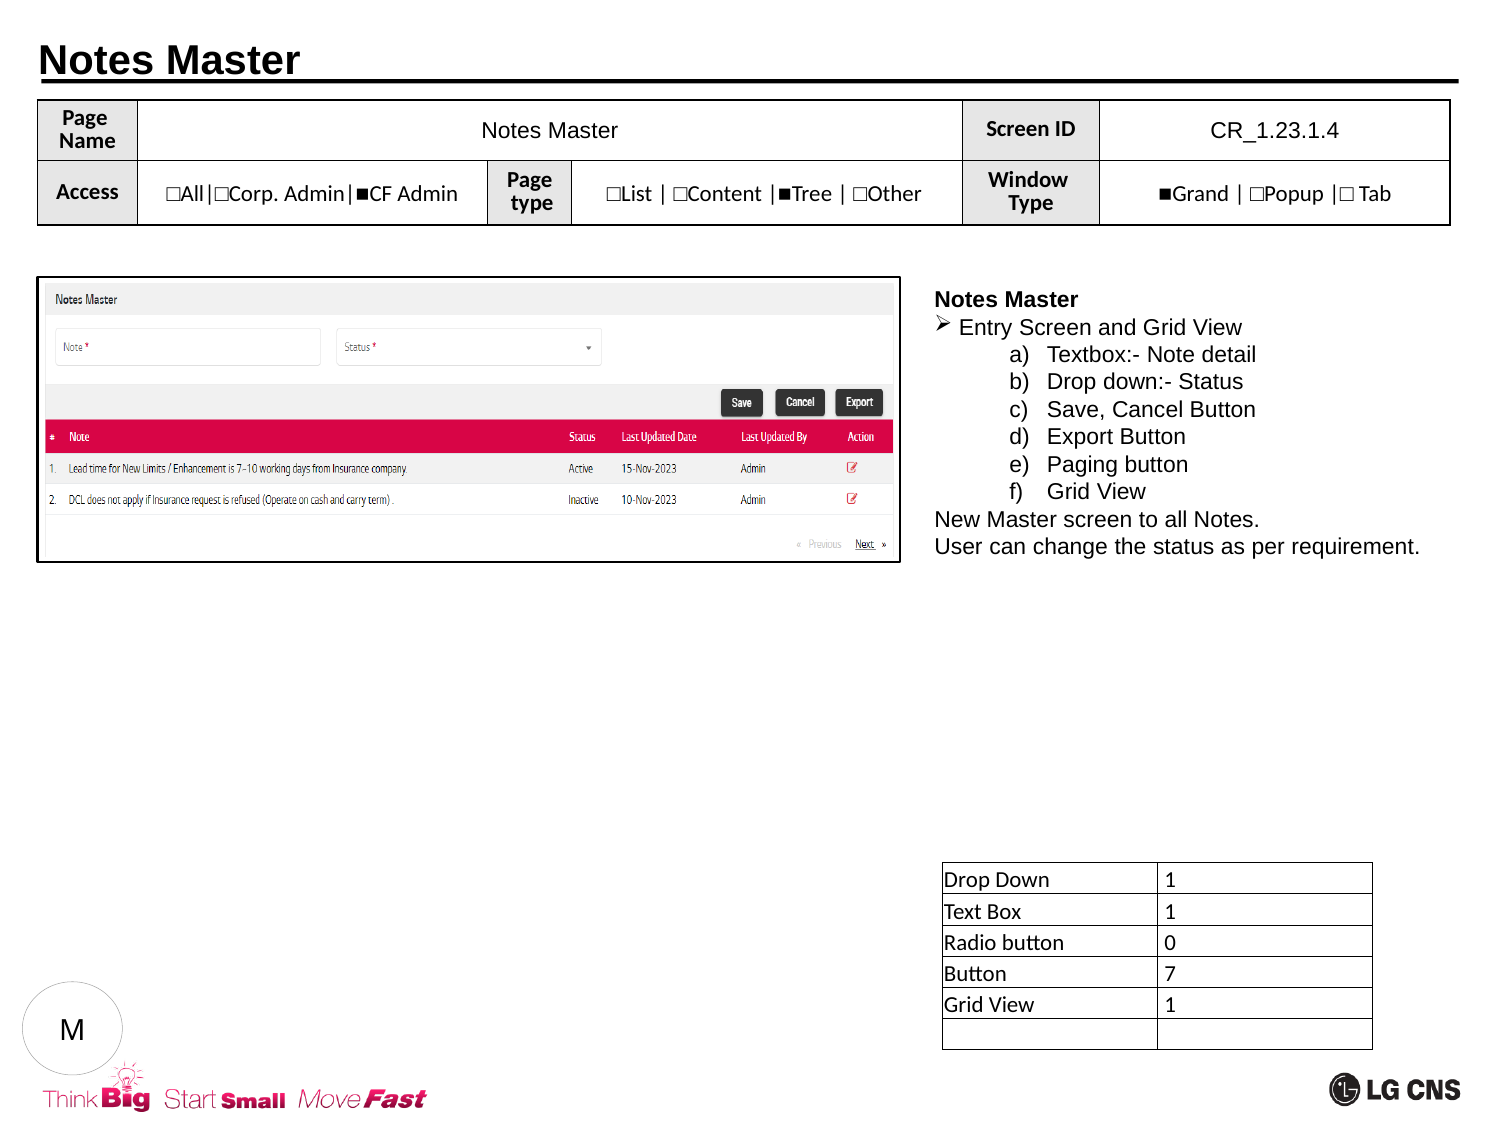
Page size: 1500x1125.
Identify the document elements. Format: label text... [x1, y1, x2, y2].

table_header Drop Down [943, 863, 1157, 893]
table_header Notes Master [138, 101, 962, 160]
table_cell □List | □Content |■Tree | □Other [572, 161, 962, 224]
table_cell 7 [1158, 957, 1372, 987]
picture [41, 1058, 150, 1113]
table_cell □All|□Corp. Admin|■CF Admin [138, 161, 487, 224]
table_cell Grid View [943, 988, 1157, 1018]
text_box [35, 275, 902, 564]
table_cell 1 [1158, 988, 1372, 1018]
table_header Screen ID [963, 101, 1099, 160]
text_box Notes Master Entry Screen and Grid View Textbox:- Note detail Drop down:- Status Save, Cancel Button Export Button Paging button Grid View New Master screen to all Notes. User can change the status as per requirement. [919, 277, 1500, 594]
text_box M [20, 979, 125, 1078]
table_header 1 [1158, 863, 1372, 893]
table_header Page Name [38, 101, 137, 160]
table_cell Button [943, 957, 1157, 987]
table_cell [1158, 1019, 1372, 1049]
table_cell [943, 1019, 1157, 1049]
table_cell ■Grand | □Popup |□ Tab [1100, 161, 1449, 224]
table_cell 1 [1158, 894, 1372, 925]
table_cell Window Type [963, 161, 1099, 224]
picture [1327, 1069, 1465, 1108]
table_cell 0 [1158, 926, 1372, 956]
table_cell Page type [488, 161, 571, 224]
text_box Notes Master [23, 0, 316, 91]
picture [43, 283, 894, 557]
table_cell Radio button [943, 926, 1157, 956]
picture [161, 1085, 440, 1113]
table_cell Text Box [943, 894, 1157, 925]
table_cell Access [38, 161, 137, 224]
table_header CR_1.23.1.4 [1100, 101, 1449, 160]
